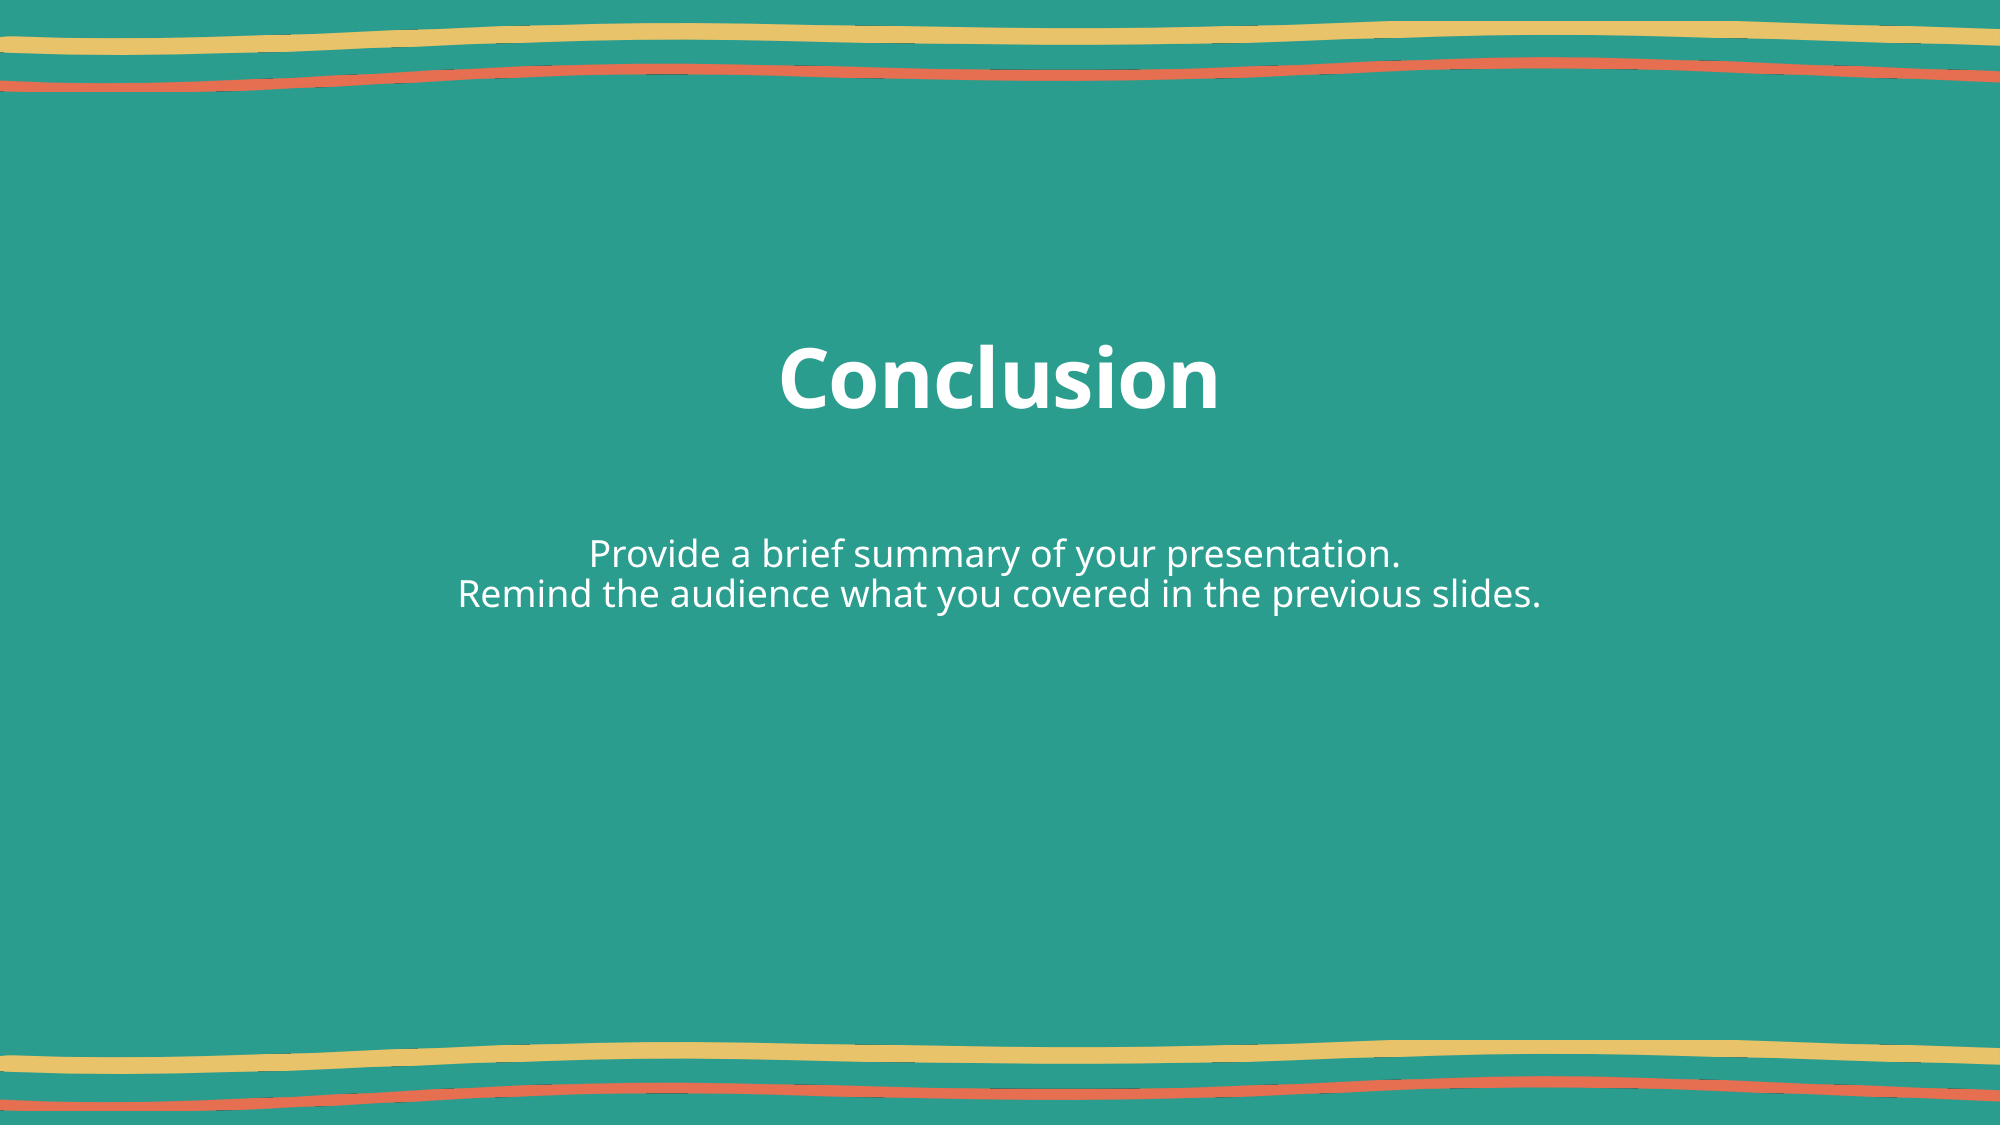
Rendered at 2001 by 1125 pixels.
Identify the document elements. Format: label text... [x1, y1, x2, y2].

title Conclusion [250, 323, 1750, 425]
picture [0, 21, 2000, 92]
picture [0, 1040, 2000, 1111]
list Provide a brief summary of your presentation. Remind the audience what you covered in the previous slides. [360, 534, 1640, 787]
